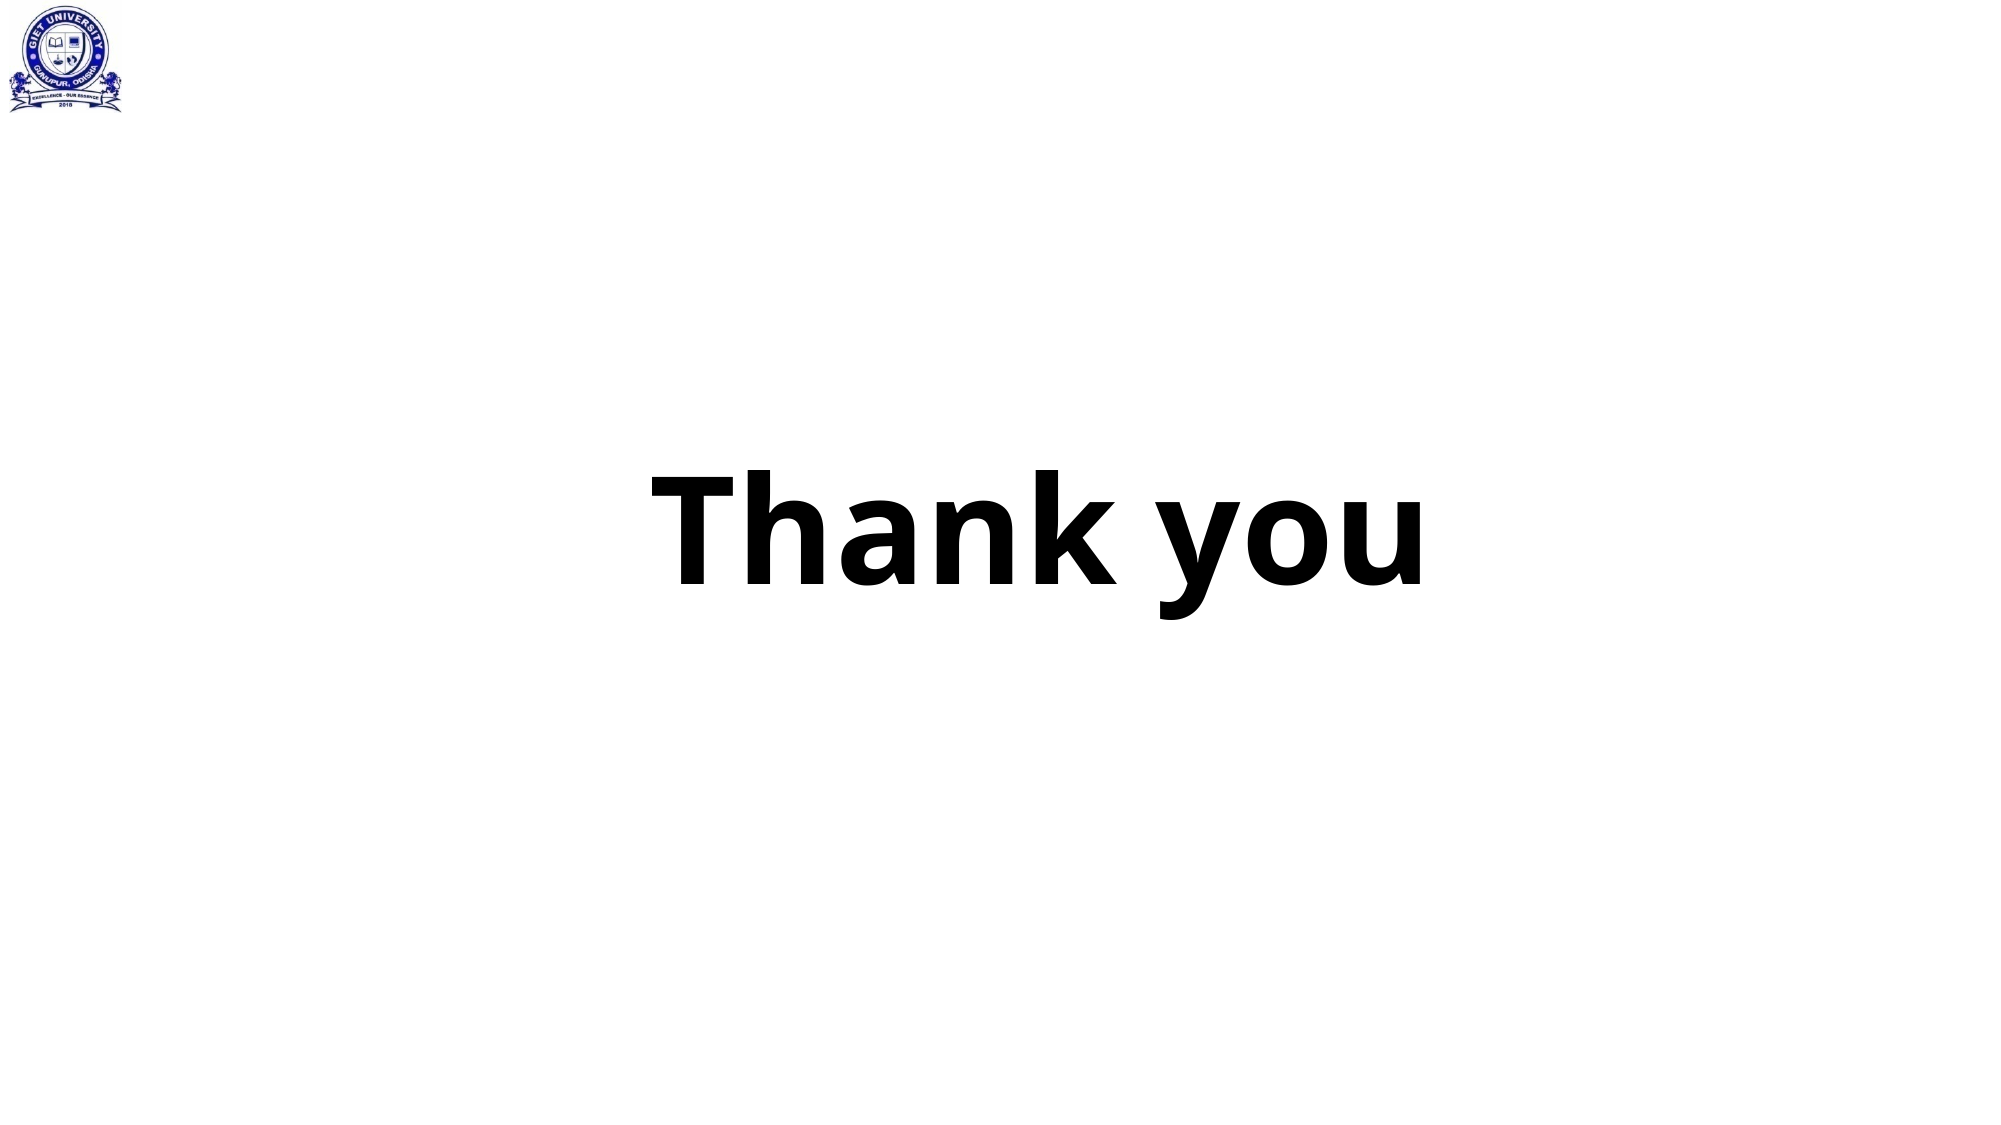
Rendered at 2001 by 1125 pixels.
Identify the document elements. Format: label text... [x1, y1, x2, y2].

picture [9, 0, 122, 113]
title Thank you [291, 443, 1792, 625]
